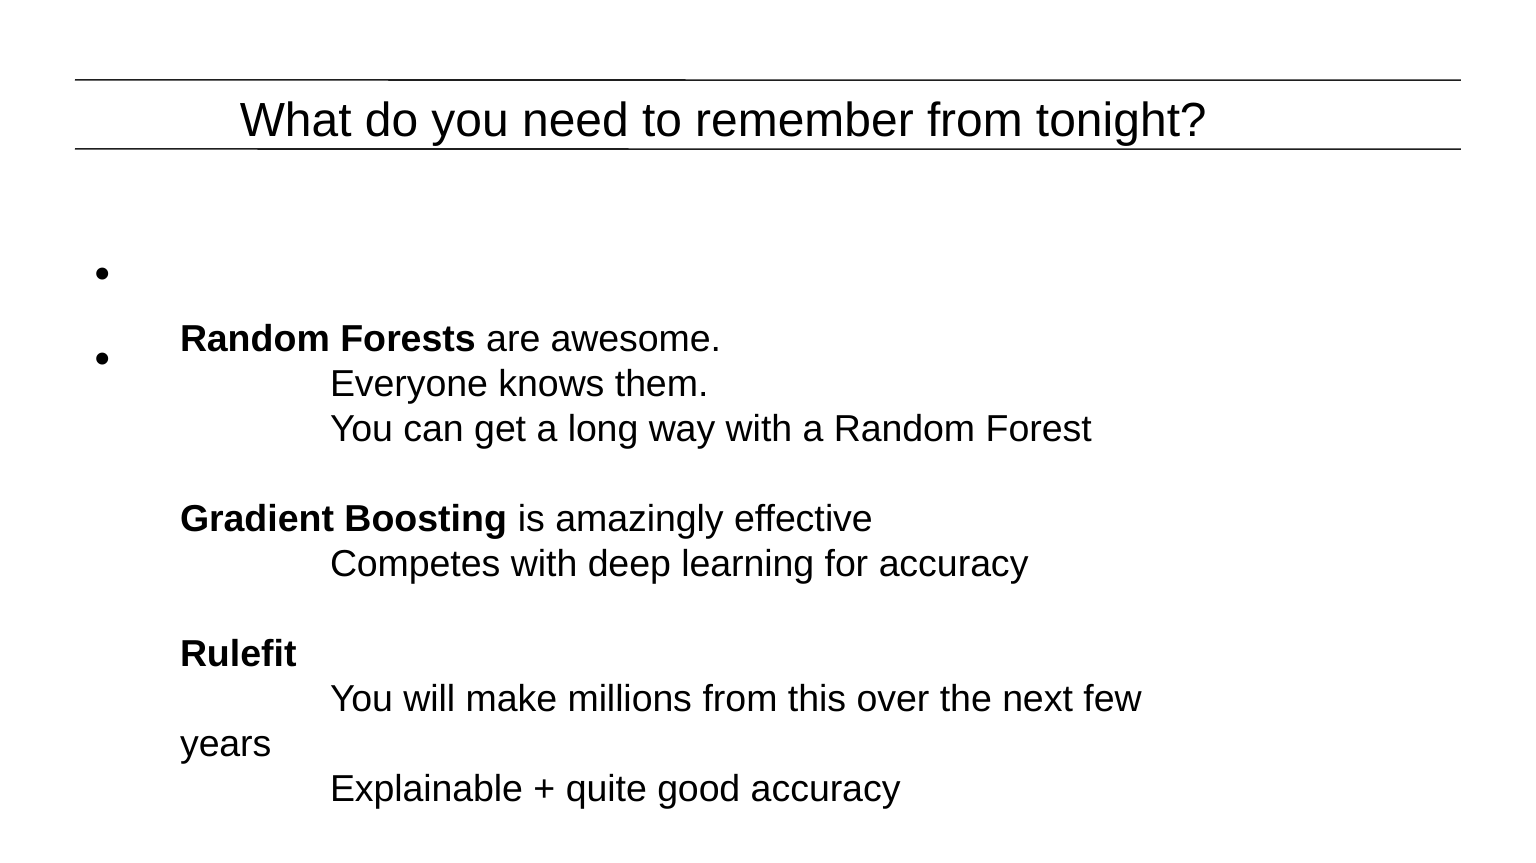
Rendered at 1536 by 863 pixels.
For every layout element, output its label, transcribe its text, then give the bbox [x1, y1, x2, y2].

text_box Random Forests are awesome. Everyone knows them. You can get a long way with a Random Forest Gradient Boosting is amazingly effective Competes with deep learning for accuracy Rulefit You will make millions from this over the next few years Explainable + quite good accuracy [165, 307, 1252, 784]
text_box What do you need to remember from tonight? [78, 34, 1370, 201]
text_box [76, 249, 1460, 823]
